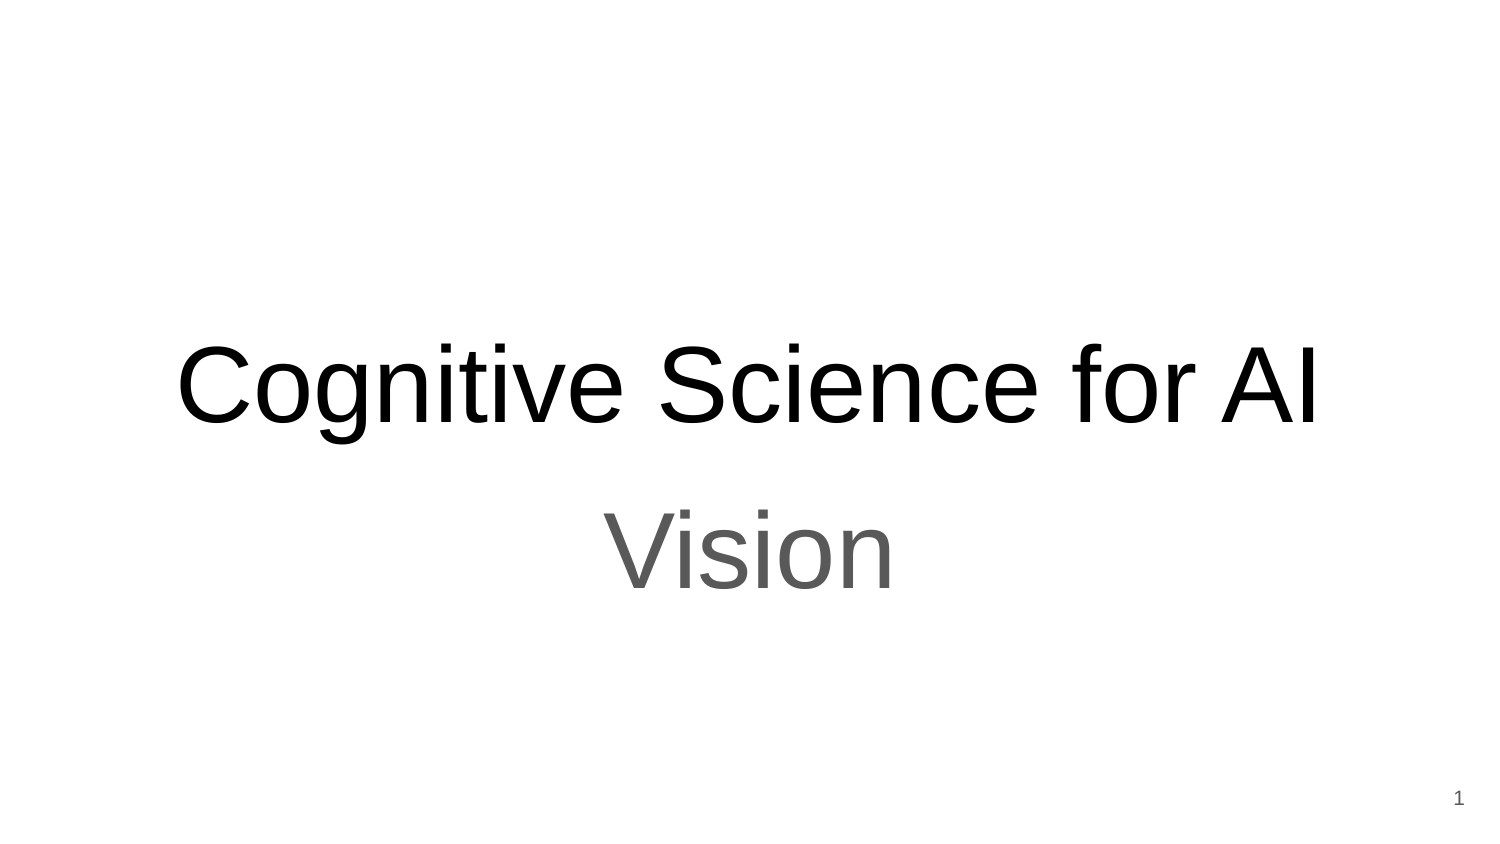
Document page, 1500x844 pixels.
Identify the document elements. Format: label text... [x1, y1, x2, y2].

title Cognitive Science for AI [51, 122, 1449, 459]
subtitle Vision [51, 464, 1449, 595]
slide_number ‹#› [1389, 764, 1480, 830]
